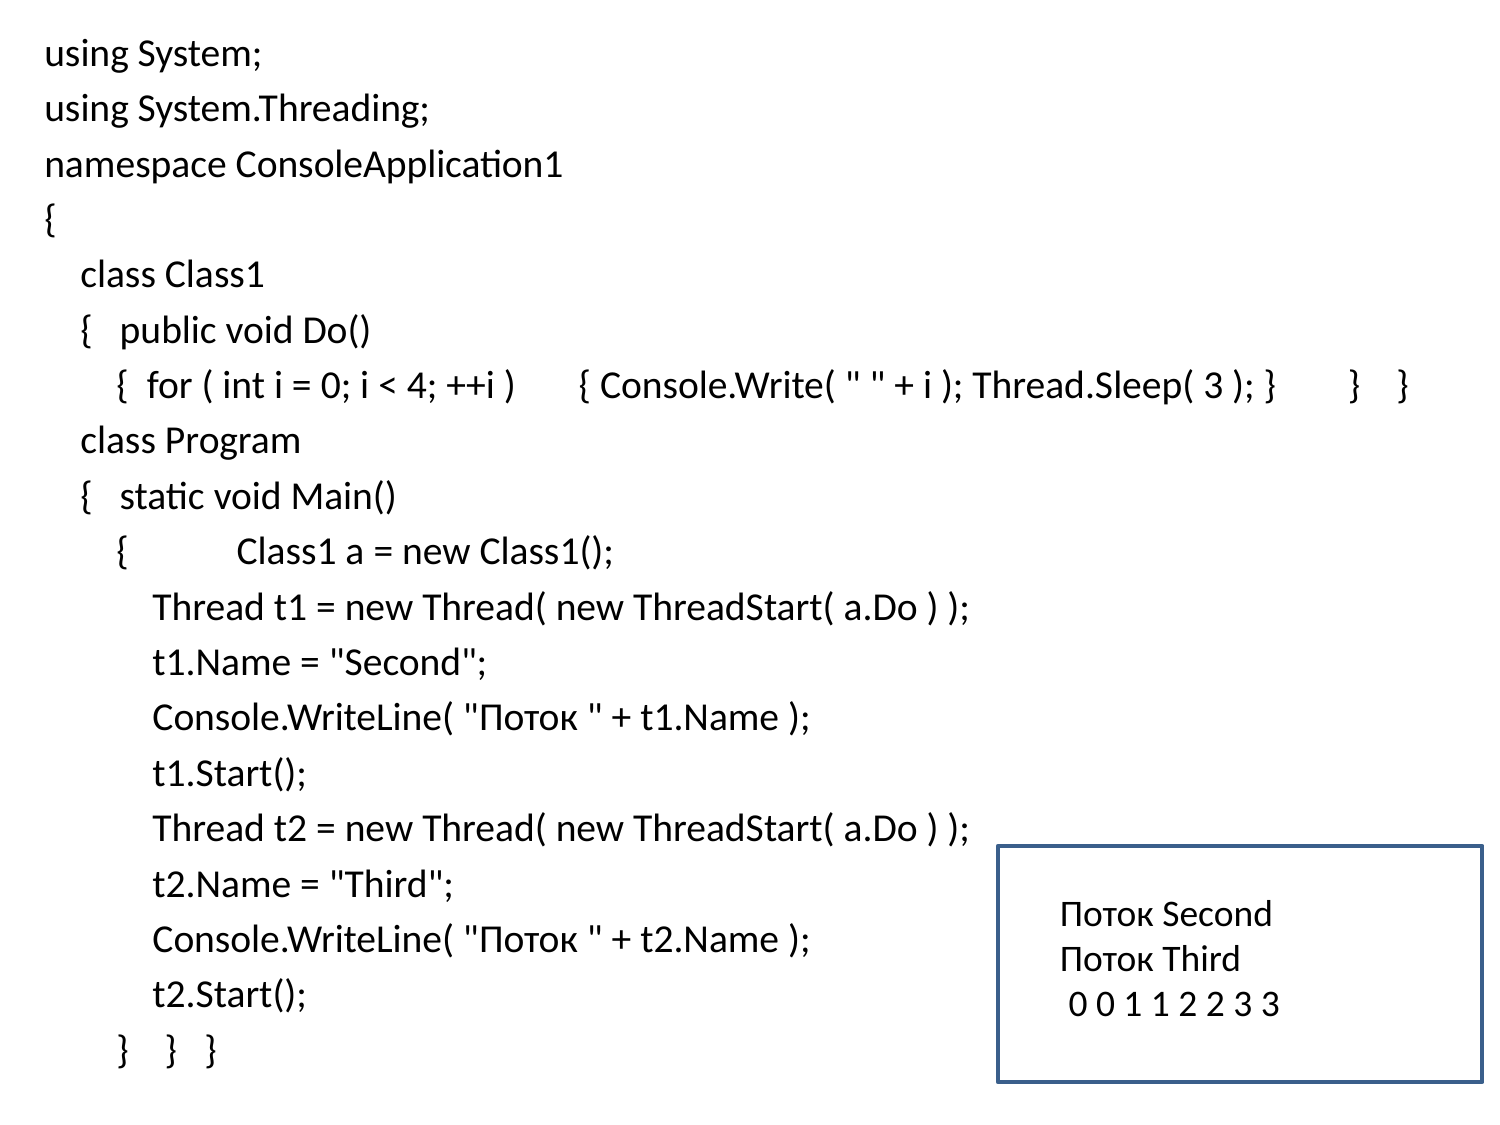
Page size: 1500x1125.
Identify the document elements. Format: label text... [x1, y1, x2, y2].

text_box [996, 844, 1484, 1084]
text_box Поток Second Поток Third 0 0 1 1 2 2 3 3 [1045, 881, 1424, 1032]
list using System; using System.Threading; namespace ConsoleApplication1 { class Class1 { public void Do() { for ( int i = 0; i < 4; ++i ) { Console.Write( " " + i ); Thread.Sleep( 3 ); } } } class Program { static void Main() { Class1 a = new Class1(); Thread t1 = new Thread( new ThreadStart( a.Do ) ); t1.Name = "Second"; Console.WriteLine( "Поток " + t1.Name ); t1.Start(); Thread t2 = new Thread( new ThreadStart( a.Do ) ); t2.Name = "Third"; Console.WriteLine( "Поток " + t2.Name ); t2.Start(); } } } [29, 19, 1471, 1106]
